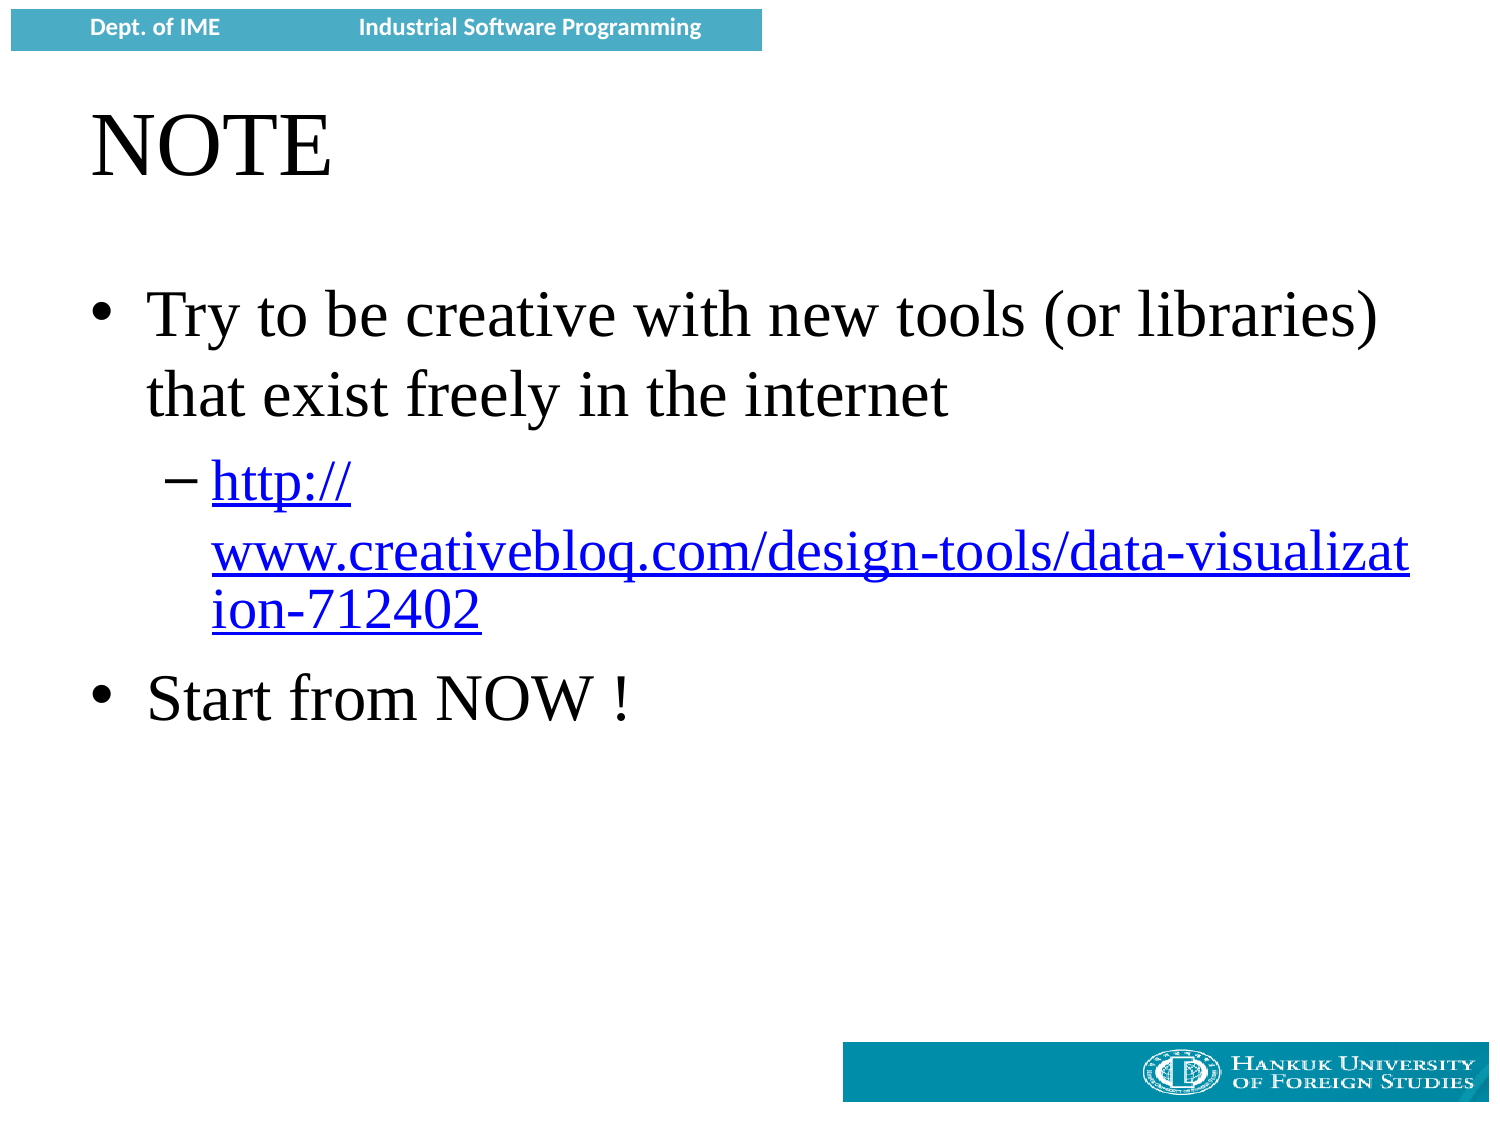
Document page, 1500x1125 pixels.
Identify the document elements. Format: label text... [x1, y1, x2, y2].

title NOTE [75, 45, 1425, 233]
list Try to be creative with new tools (or libraries) that exist freely in the internet http://www.creativebloq.com/design-tools/data-visualization-712402 Start from NOW ! [75, 262, 1425, 1005]
picture [843, 1042, 1489, 1102]
